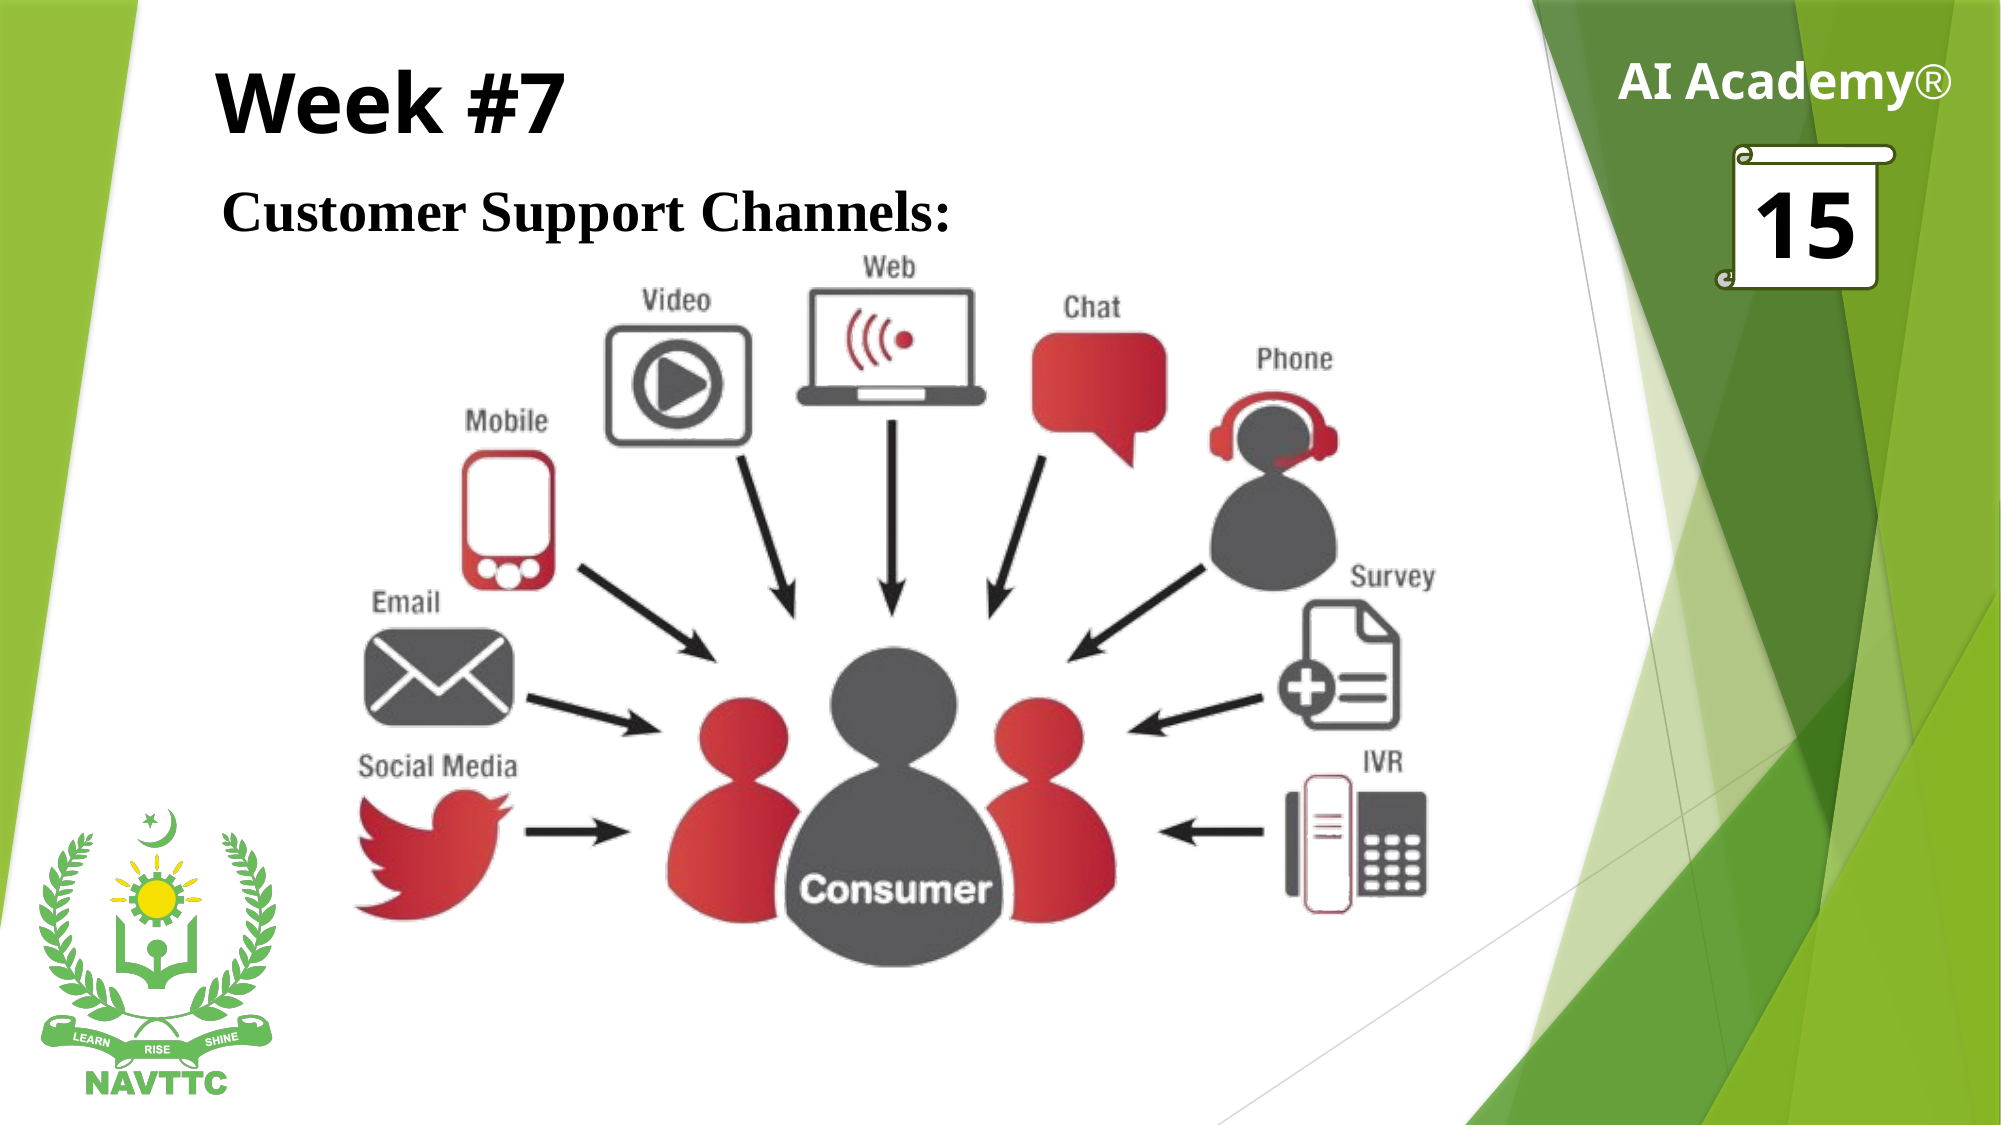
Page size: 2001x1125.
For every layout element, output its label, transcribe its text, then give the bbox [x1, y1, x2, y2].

text_box Customer Support Channels: [206, 130, 1525, 251]
text_box Week #7 [201, 42, 583, 158]
picture [0, 234, 1459, 1110]
text_box AI Academy® [1604, 42, 2000, 118]
text_box 15 [1714, 143, 1897, 291]
